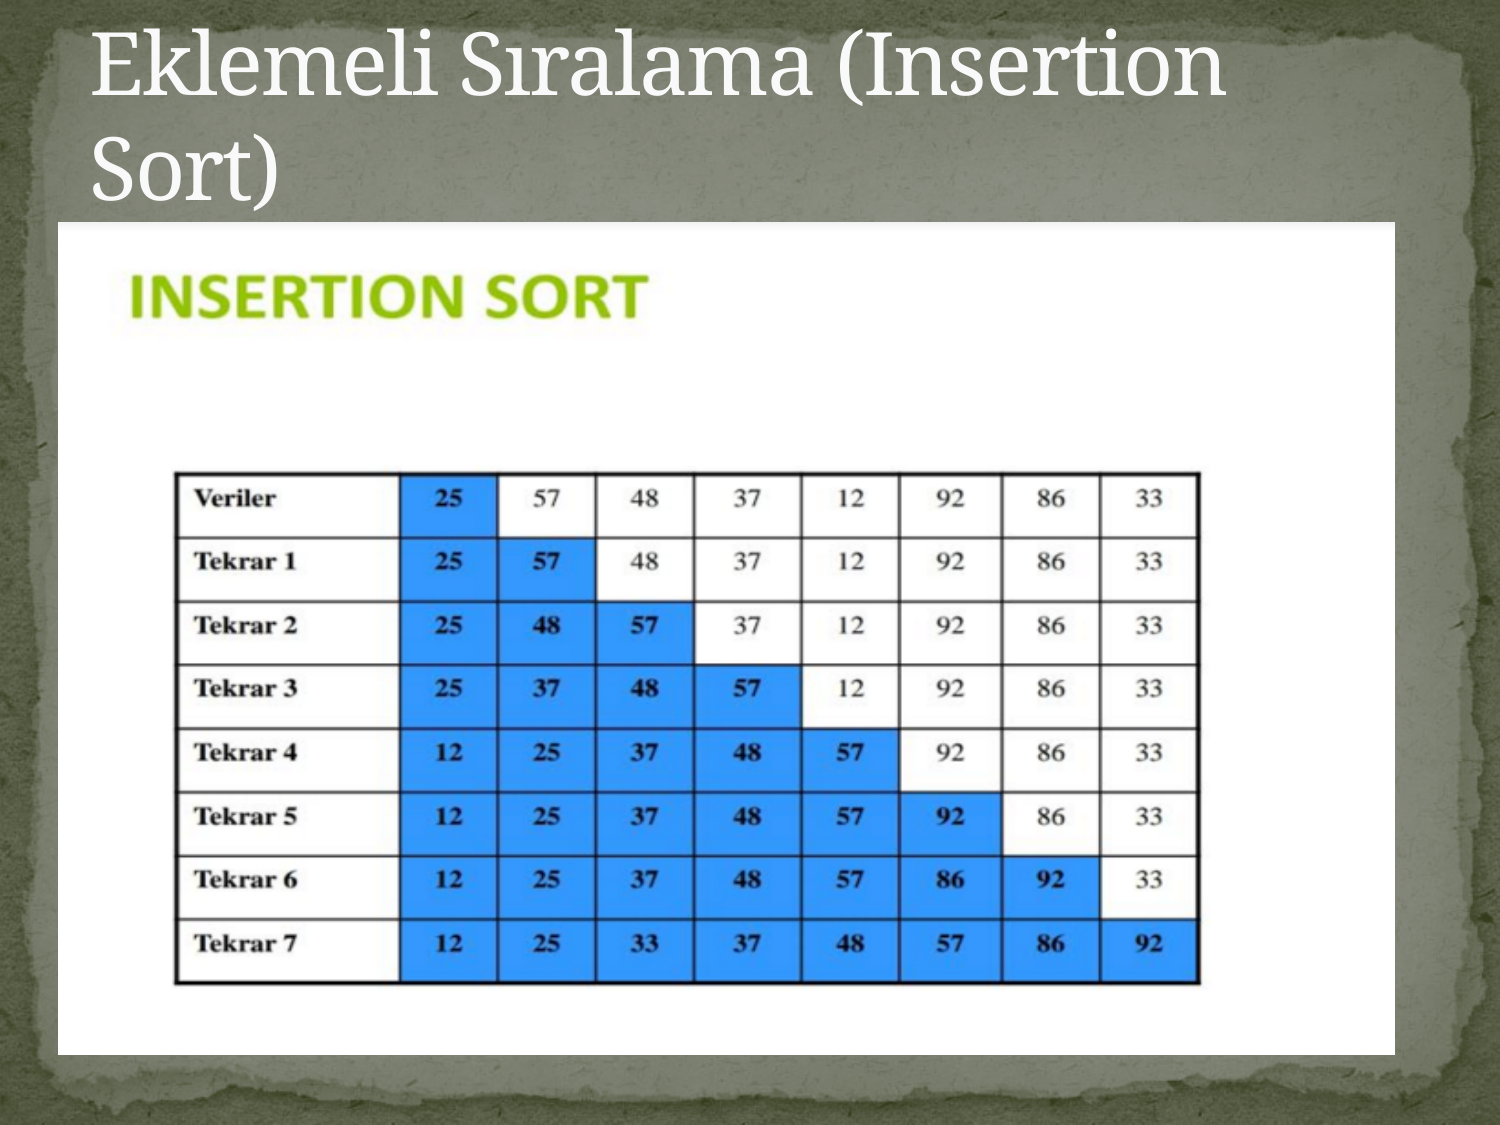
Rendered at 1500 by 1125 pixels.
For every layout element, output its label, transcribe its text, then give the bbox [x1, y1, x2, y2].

picture [58, 222, 1395, 1055]
title Eklemeli Sıralama (Insertion Sort) [74, 24, 1425, 225]
